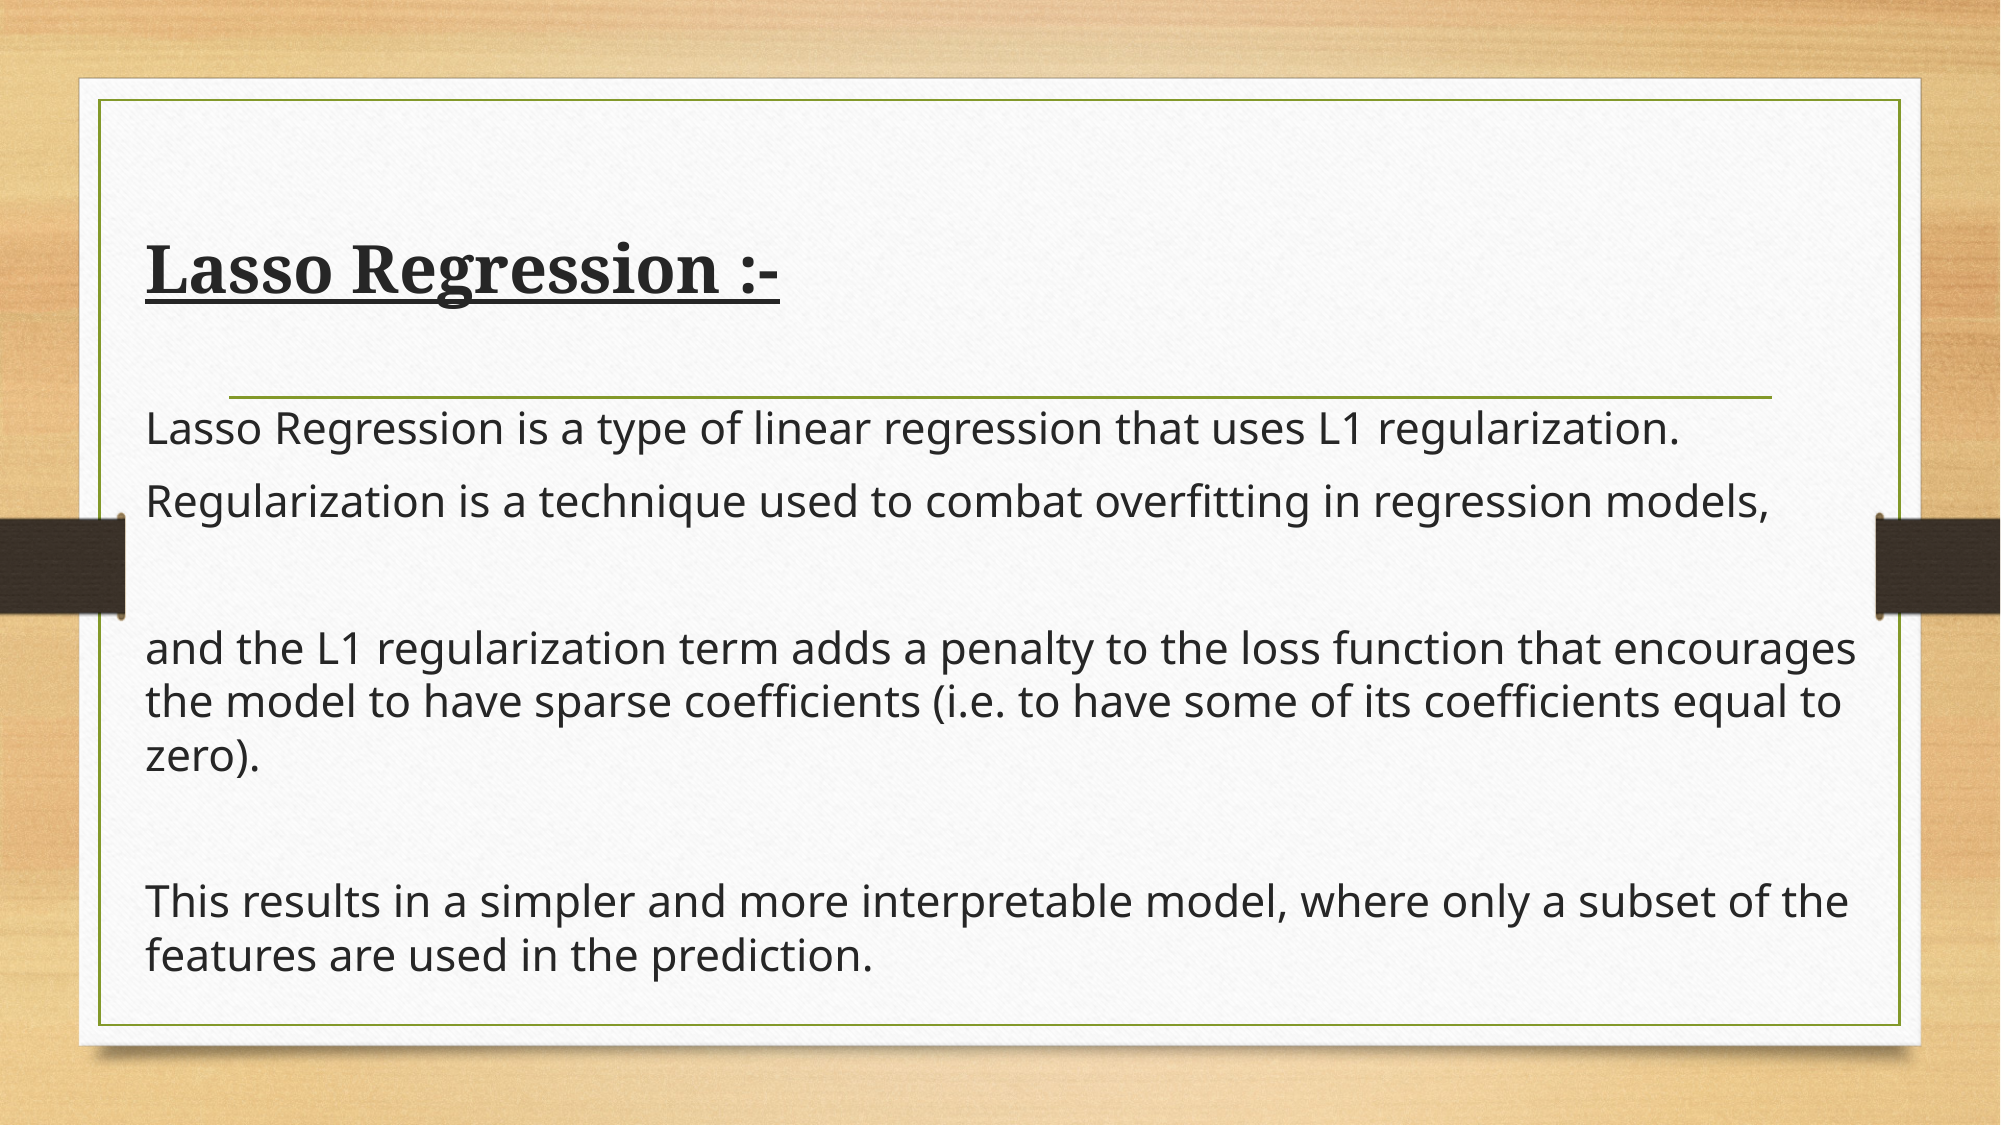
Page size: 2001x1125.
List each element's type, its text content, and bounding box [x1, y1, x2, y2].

picture [0, 0, 2001, 1125]
list Lasso Regression :- Lasso Regression is a type of linear regression that uses L1 regularization. Regularization is a technique used to combat overfitting in regression models, and the L1 regularization term adds a penalty to the loss function that encourages the model to have sparse coefficients (i.e. to have some of its coefficients equal to zero). This results in a simpler and more interpretable model, where only a subset of the features are used in the prediction. [130, 106, 1943, 994]
